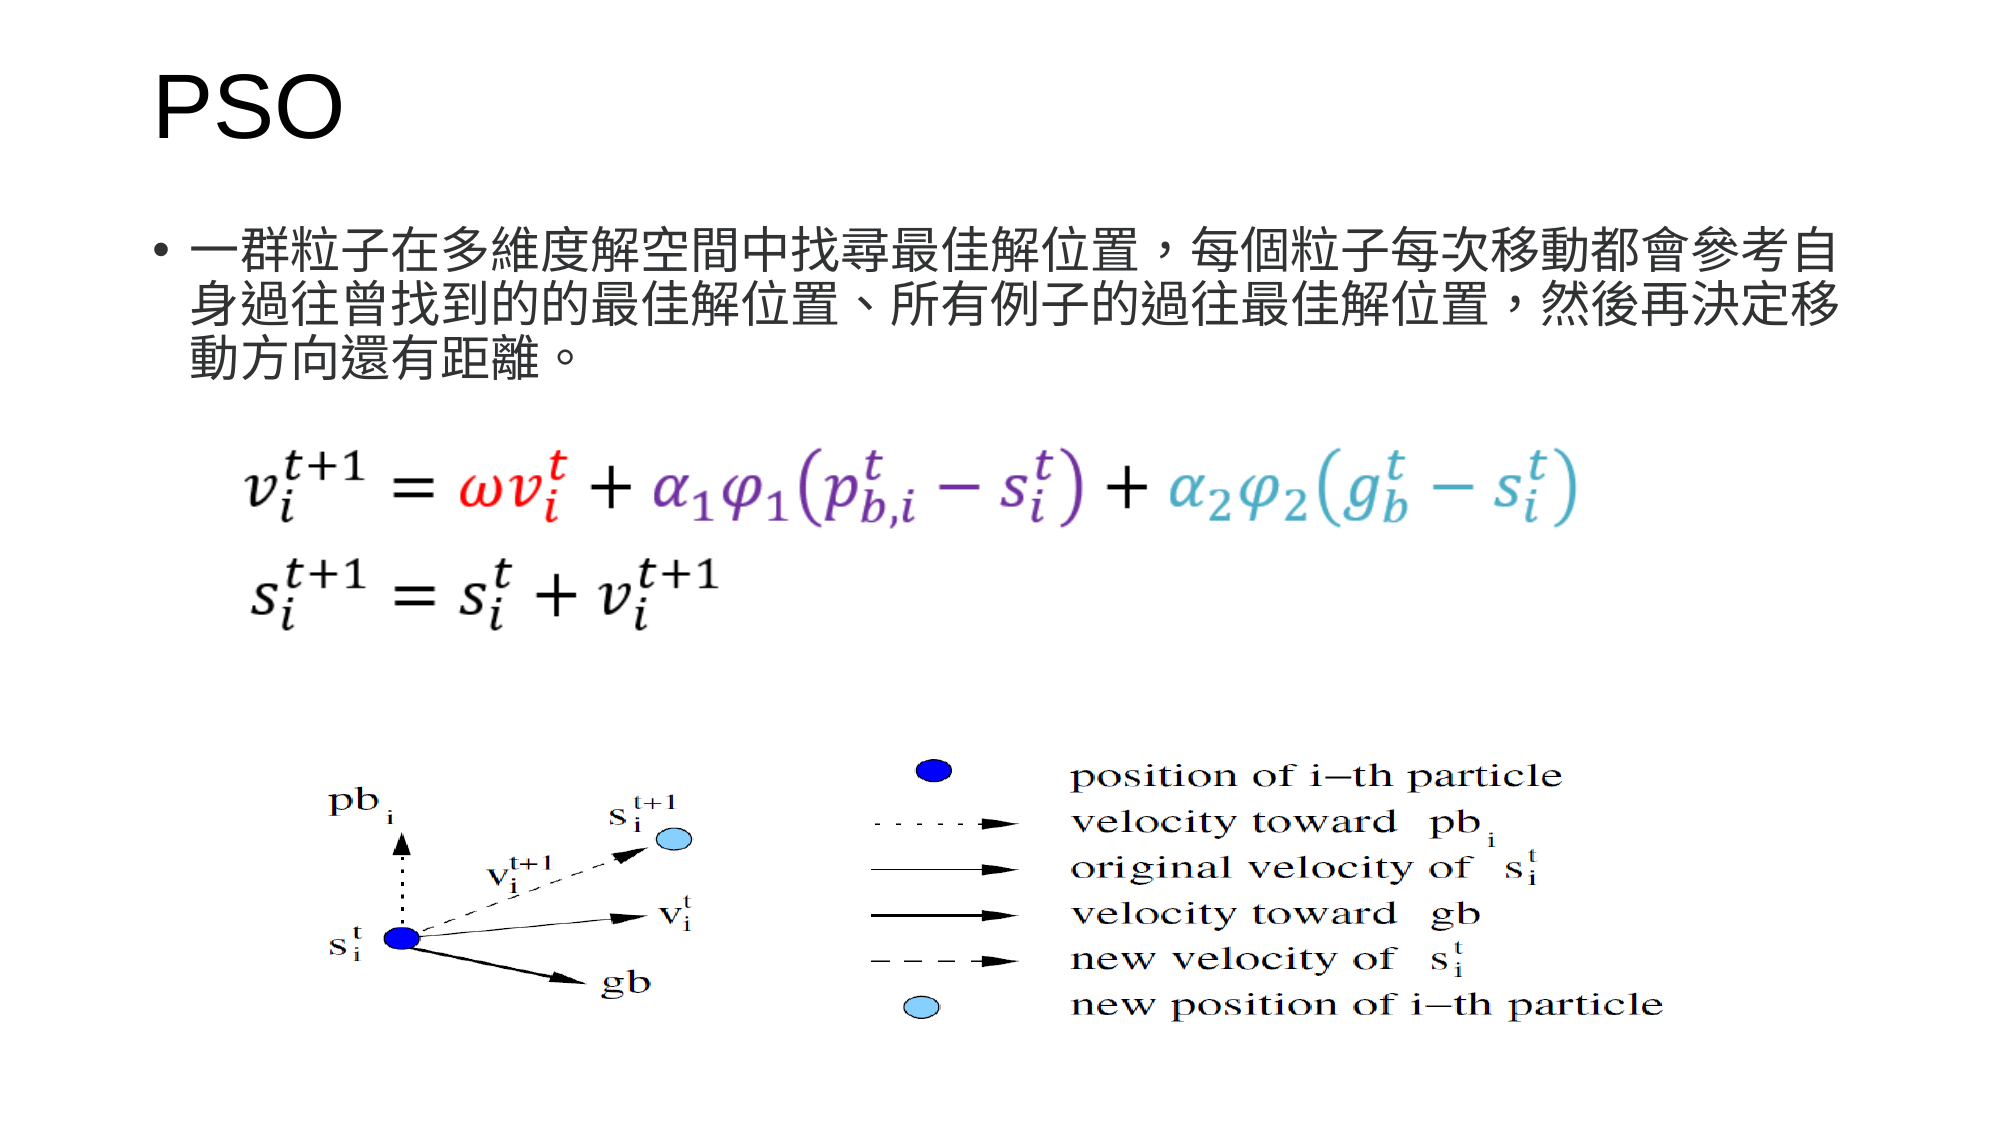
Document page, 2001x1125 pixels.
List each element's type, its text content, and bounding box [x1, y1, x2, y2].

list 一群粒子在多維度解空間中找尋最佳解位置，每個粒子每次移動都會參考自身過往曾找到的的最佳解位置、所有例子的過往最佳解位置，然後再決定移動方向還有距離。 [137, 217, 1863, 932]
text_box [279, 720, 1690, 1043]
picture [280, 932, 1691, 1044]
title PSO [137, 0, 1863, 217]
picture [237, 416, 1707, 709]
